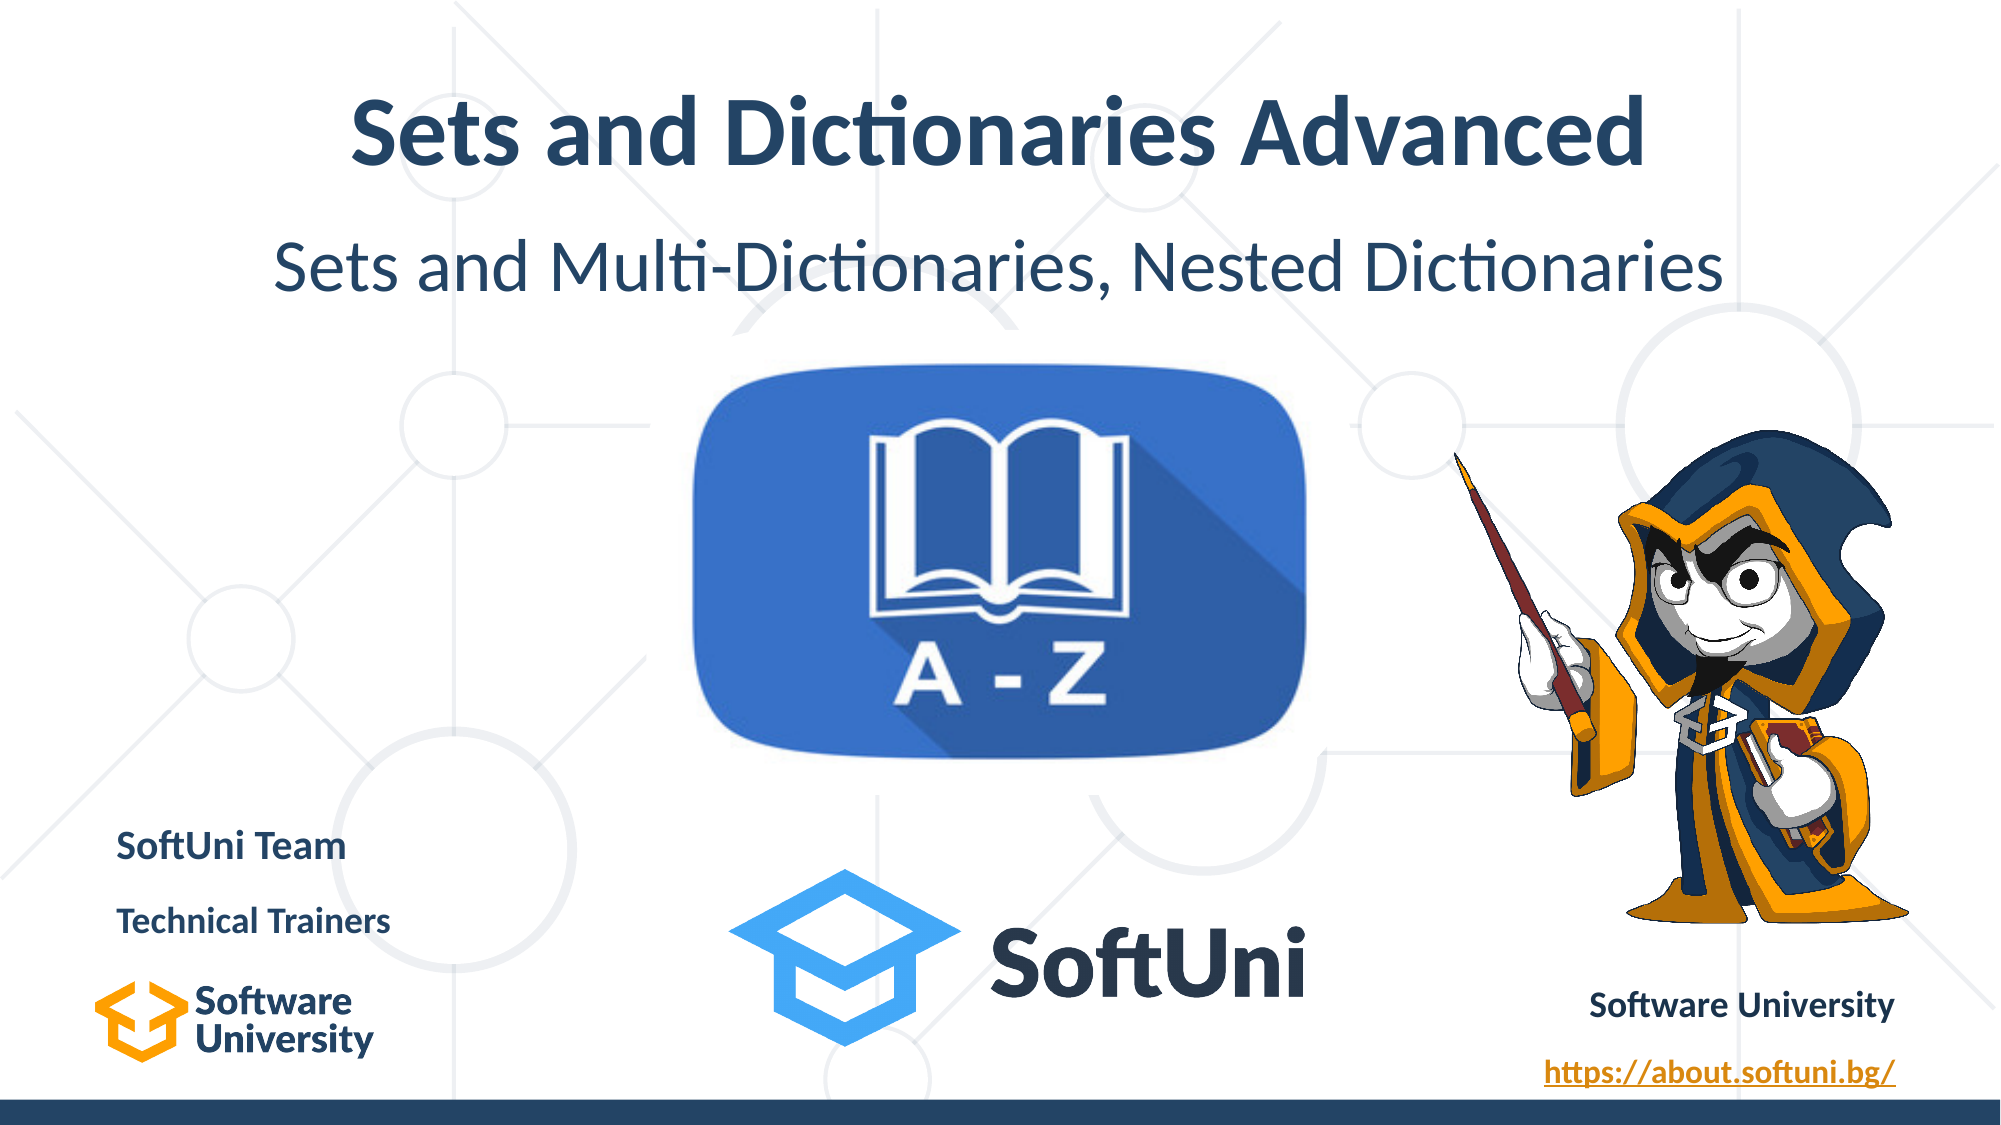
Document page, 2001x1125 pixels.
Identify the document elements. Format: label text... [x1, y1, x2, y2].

list Software University [1417, 972, 1902, 1031]
title Sets and Dictionaries Advanced [90, 52, 1910, 198]
subtitle Sets and Multi-Dictionaries, Nested Dictionaries [90, 206, 1910, 423]
list Technical Trainers [110, 887, 595, 947]
list SoftUni Team [110, 810, 595, 873]
list https://about.softuni.bg/ [1417, 1042, 1902, 1096]
picture [83, 970, 384, 1074]
picture [1451, 428, 1910, 924]
picture [709, 850, 1325, 1064]
picture [646, 329, 1354, 796]
